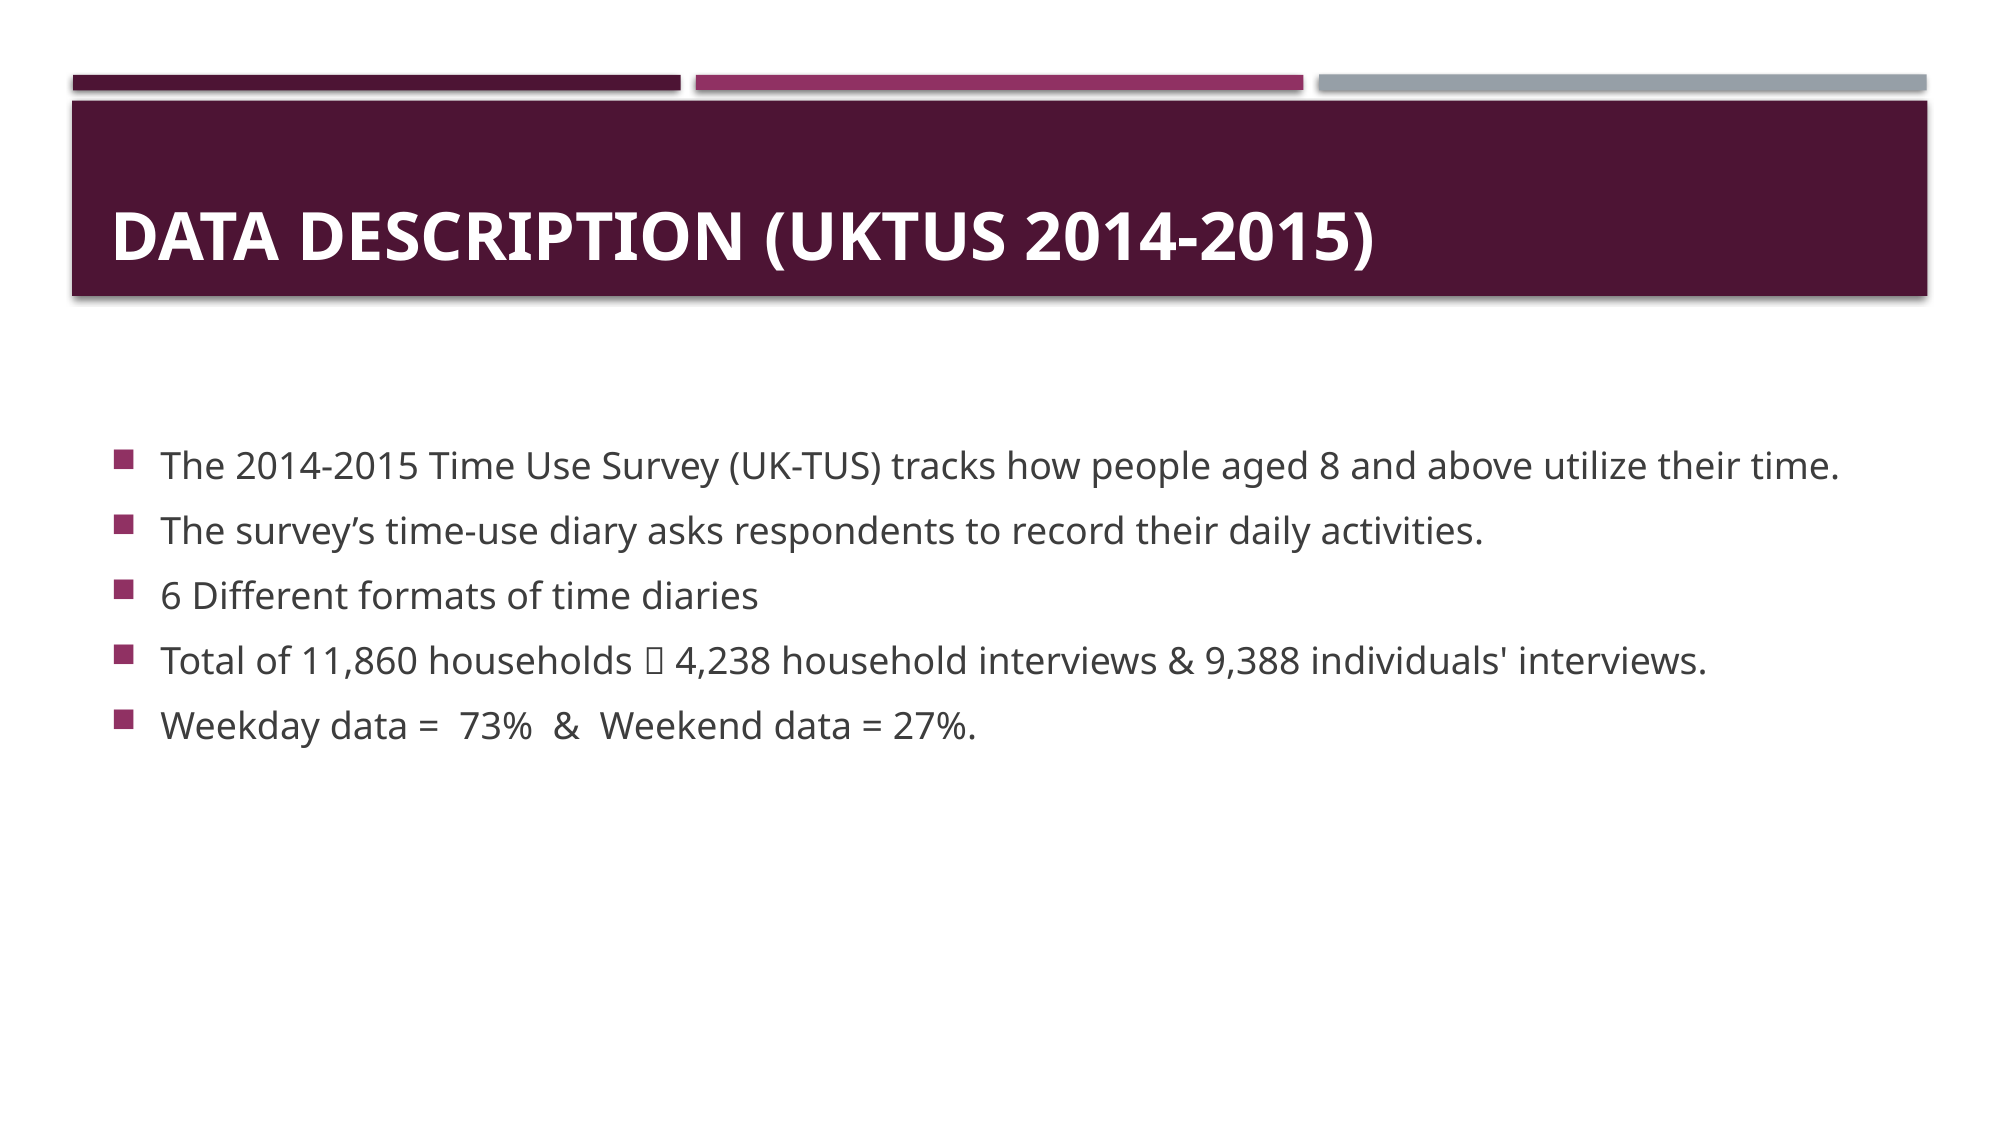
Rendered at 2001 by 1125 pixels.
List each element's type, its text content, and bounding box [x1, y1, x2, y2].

list The 2014-2015 Time Use Survey (UK-TUS) tracks how people aged 8 and above utilize their time. The survey’s time-use diary asks respondents to record their daily activities. 6 Different formats of time diaries Total of 11,860 households  4,238 household interviews & 9,388 individuals' interviews. Weekday data = 73% & Weekend data = 27%. [95, 357, 1905, 962]
title Data Description (UKTUS 2014-2015) [95, 115, 1905, 282]
